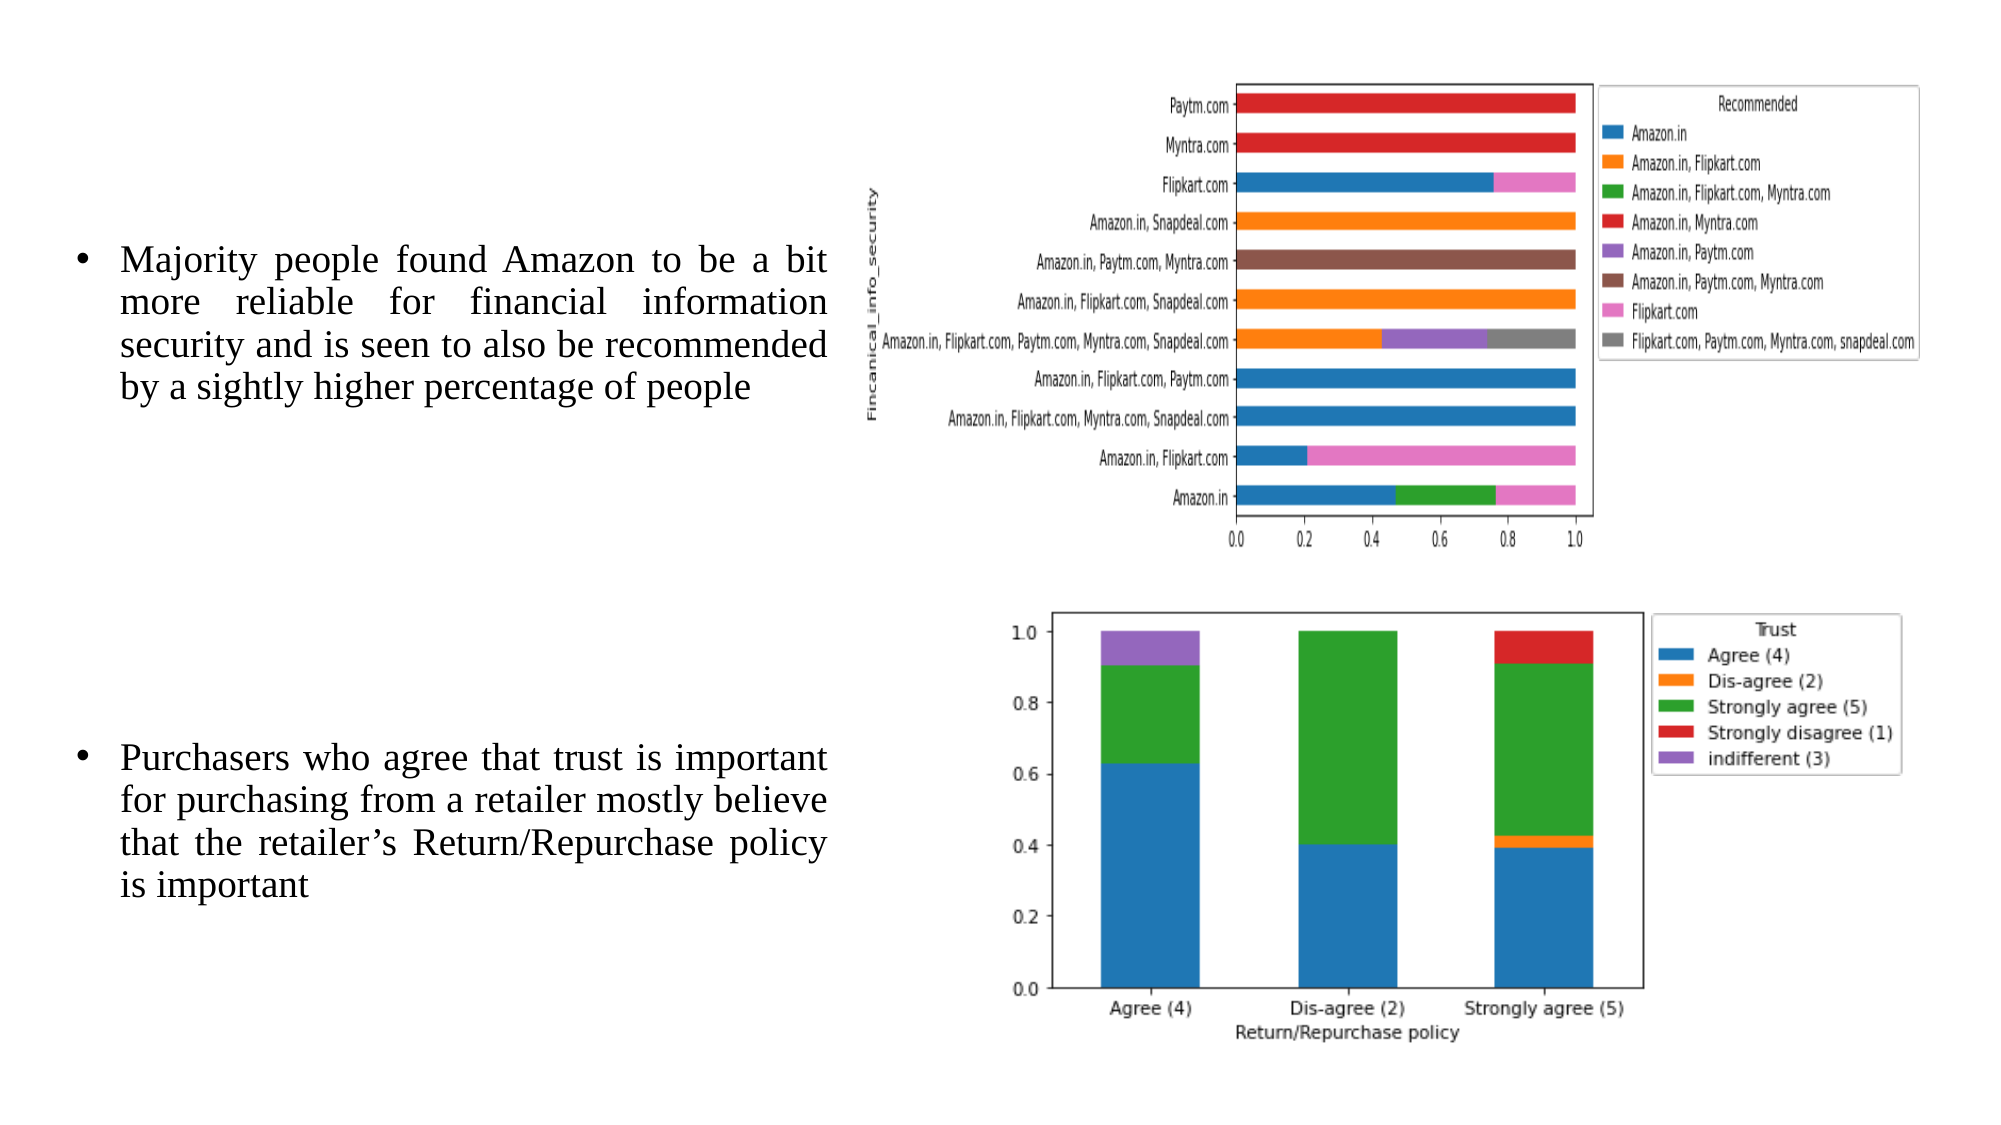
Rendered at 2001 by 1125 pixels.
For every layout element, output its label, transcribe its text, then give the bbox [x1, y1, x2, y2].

picture [999, 602, 1913, 1053]
list Majority people found Amazon to be a bit more reliable for financial information security and is seen to also be recommended by a sightly higher percentage of people Purchasers who agree that trust is important for purchasing from a retailer mostly believe that the retailer’s Return/Repurchase policy is important [61, 112, 845, 948]
picture [859, 72, 1926, 563]
